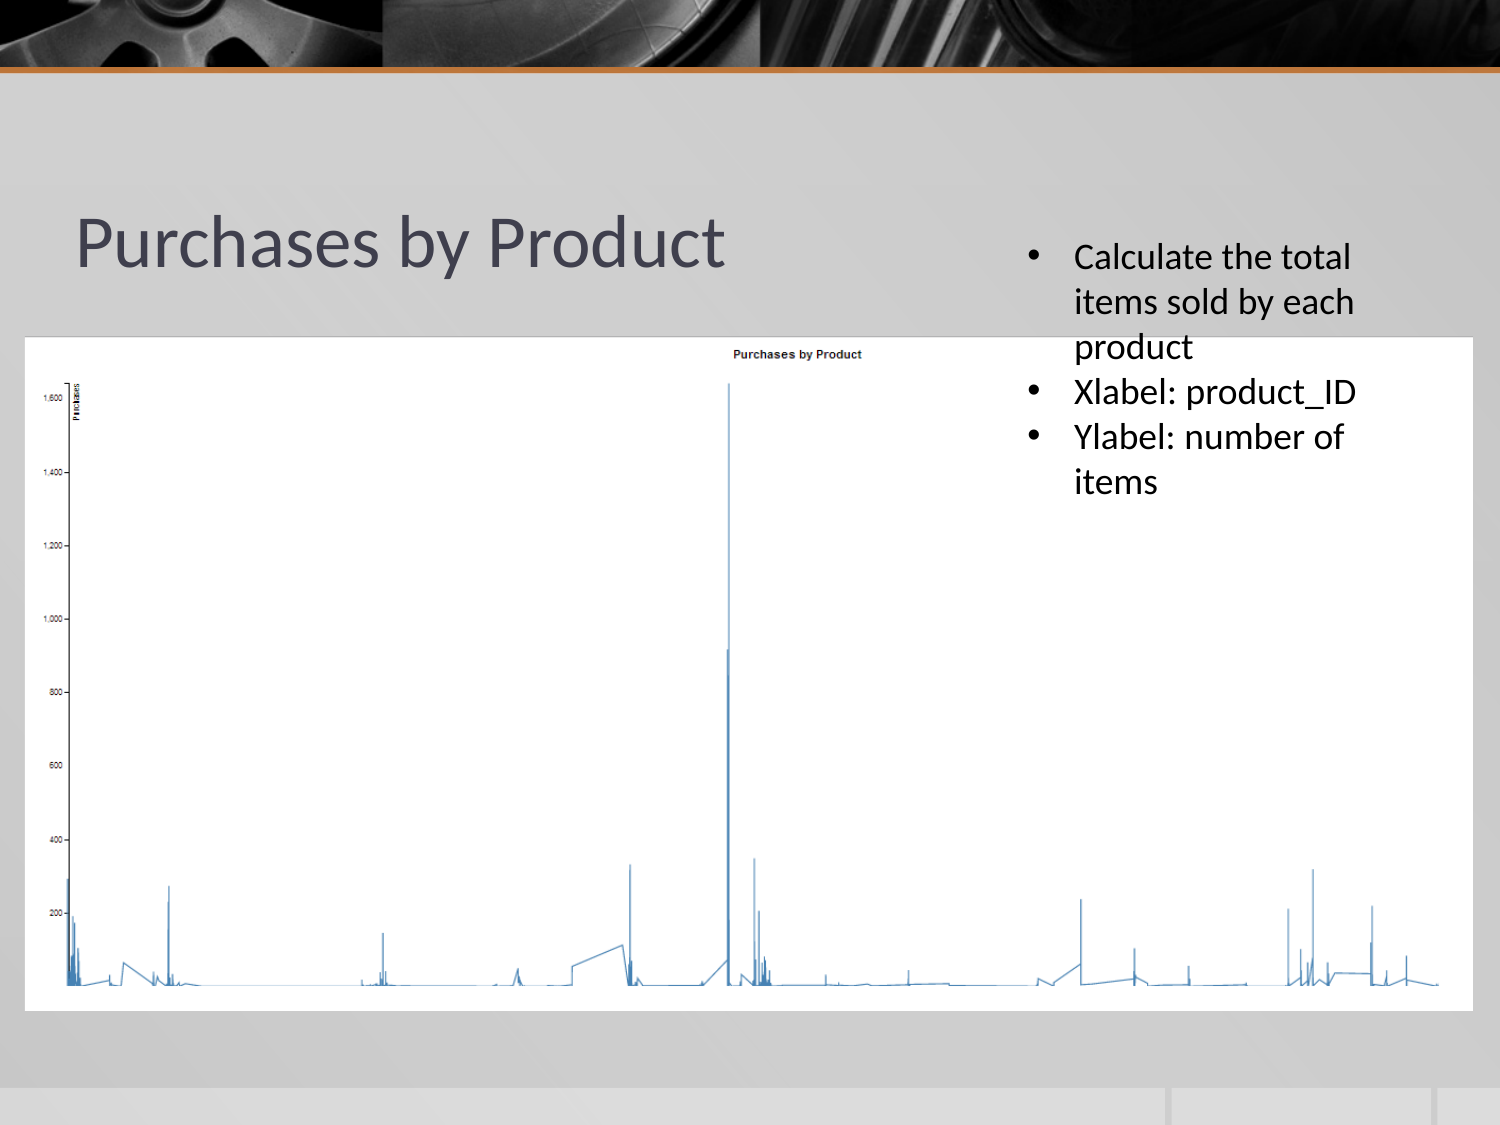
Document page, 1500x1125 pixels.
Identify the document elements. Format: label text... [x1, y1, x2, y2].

picture [0, 0, 1500, 67]
title Purchases by Product [75, 162, 1425, 313]
text_box Calculate the total items sold by each product Xlabel: product_ID Ylabel: number of items [1012, 224, 1438, 335]
picture [24, 335, 1474, 1012]
